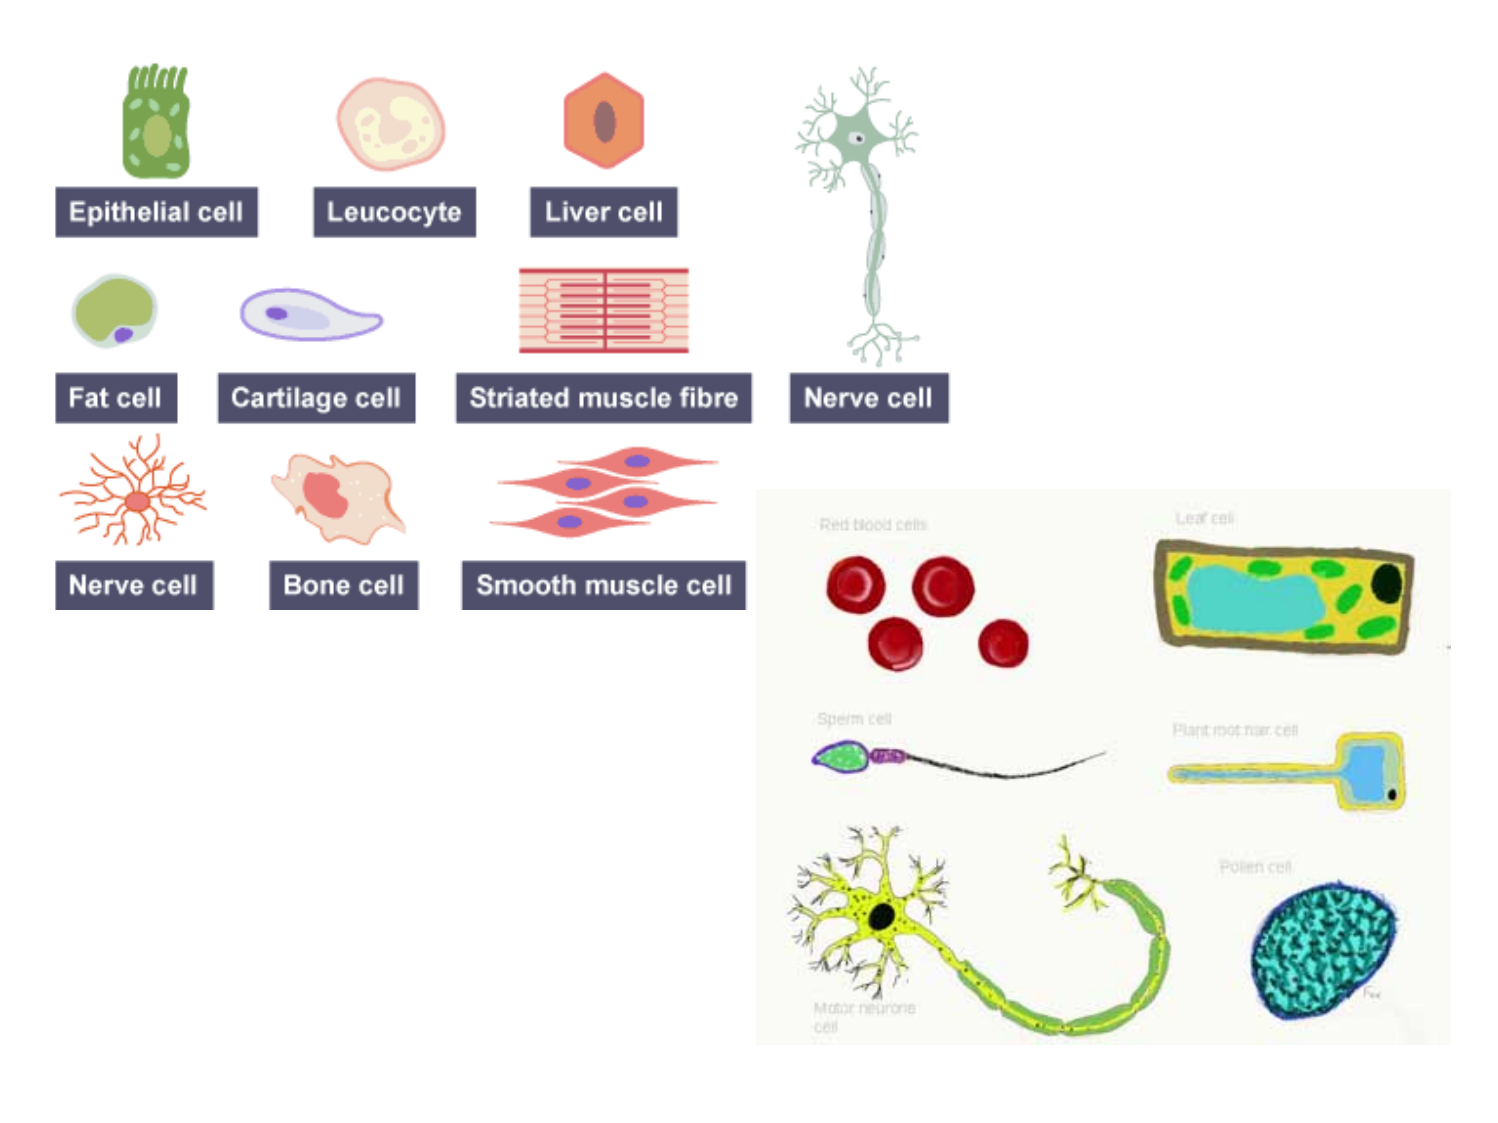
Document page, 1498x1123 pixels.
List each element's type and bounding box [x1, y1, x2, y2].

picture [55, 60, 1451, 1045]
